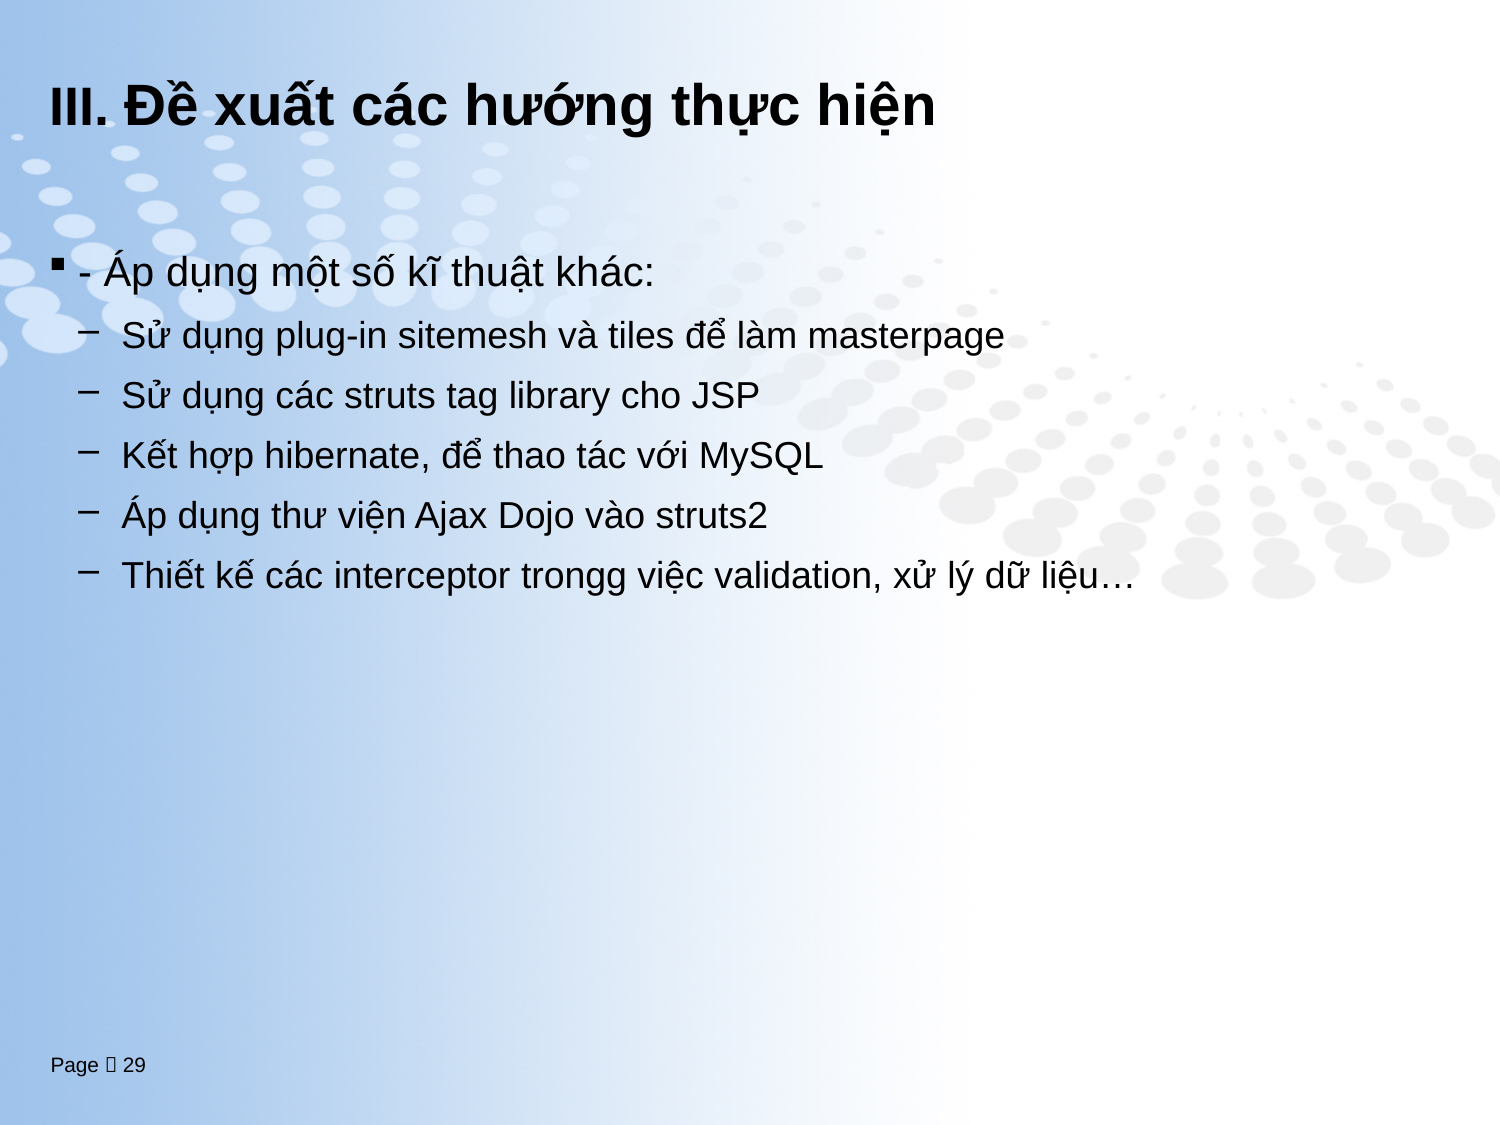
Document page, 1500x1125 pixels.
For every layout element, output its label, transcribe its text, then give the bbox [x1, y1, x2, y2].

picture [0, 0, 1500, 1125]
list - Áp dụng một số kĩ thuật khác: Sử dụng plug-in sitemesh và tiles để làm masterpage Sử dụng các struts tag library cho JSP Kết hợp hibernate, để thao tác với MySQL Áp dụng thư viện Ajax Dojo vào struts2 Thiết kế các interceptor trongg việc validation, xử lý dữ liệu… [48, 244, 1447, 952]
title III. Đề xuất các hướng thực hiện [49, 67, 1447, 174]
